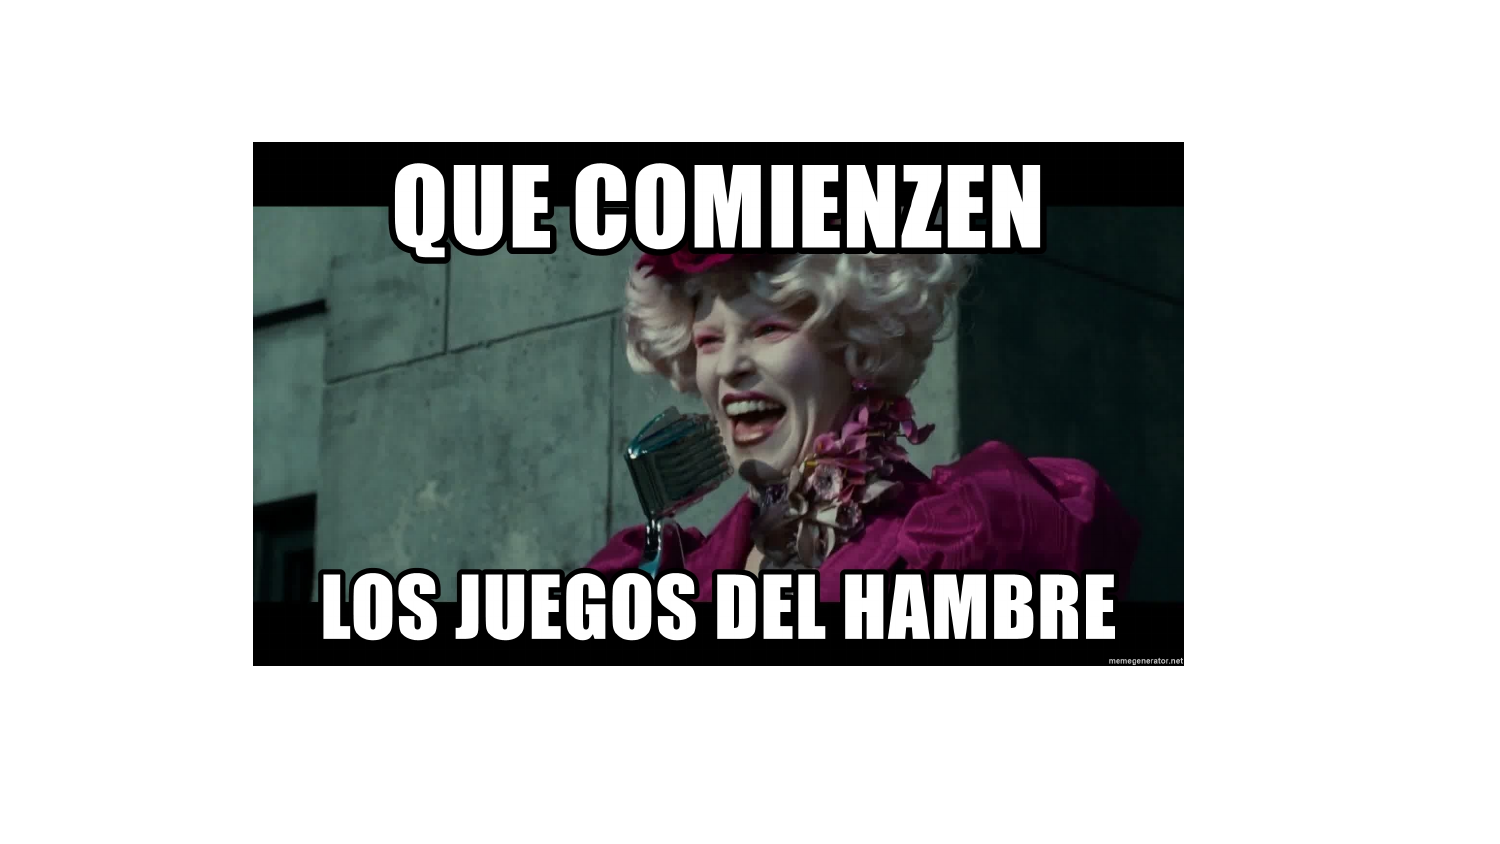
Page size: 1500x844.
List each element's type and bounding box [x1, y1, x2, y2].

picture [253, 142, 1184, 666]
